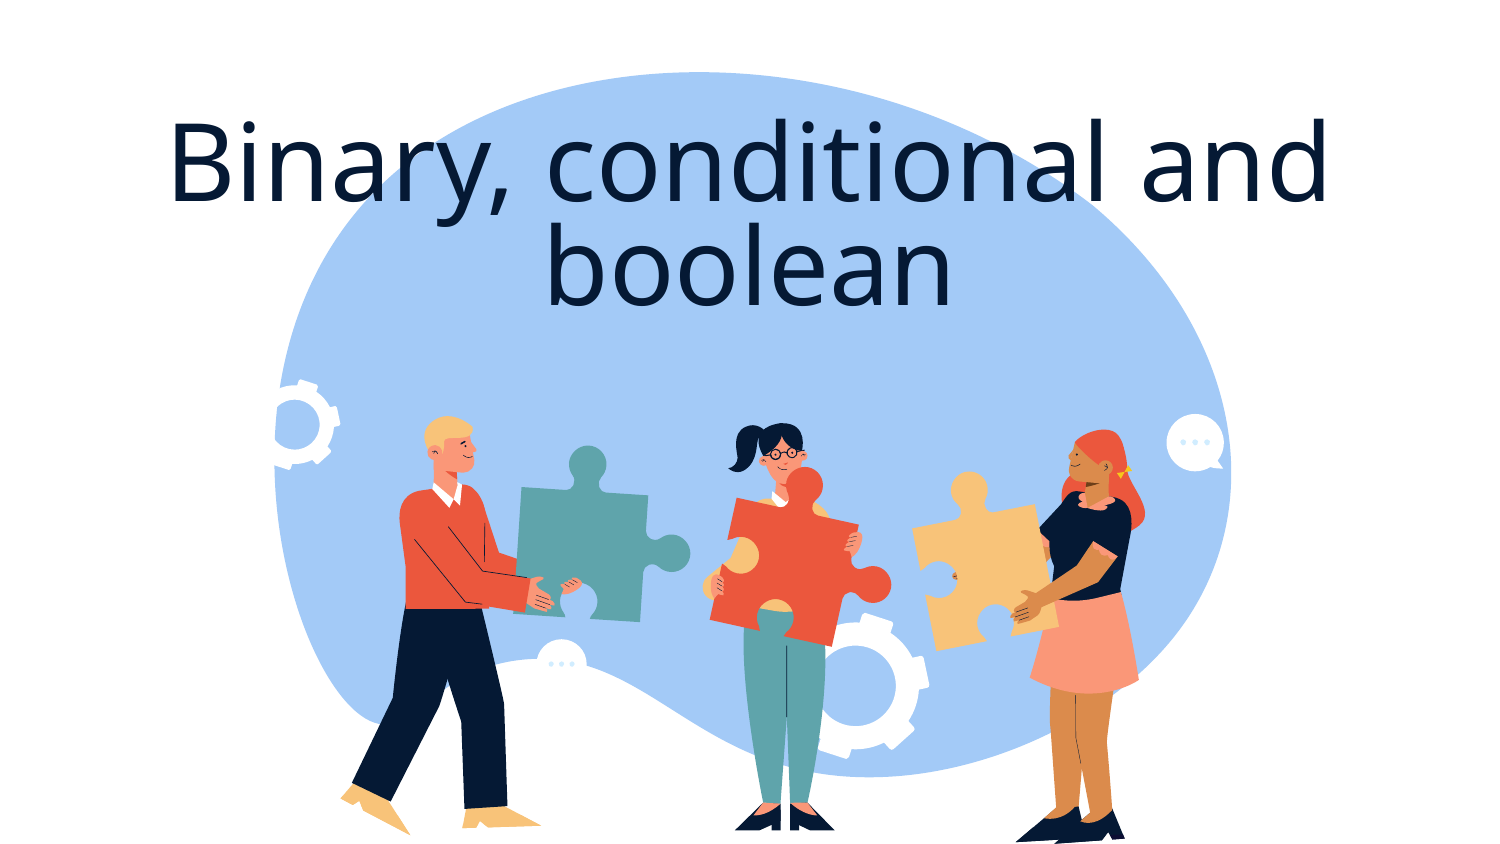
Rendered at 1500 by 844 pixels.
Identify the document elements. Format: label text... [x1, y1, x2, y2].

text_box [248, 379, 930, 760]
text_box [1162, 437, 1232, 651]
title Binary, conditional and boolean [128, 51, 1372, 342]
text_box [281, 342, 1226, 417]
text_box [340, 415, 1158, 844]
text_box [1166, 413, 1225, 472]
